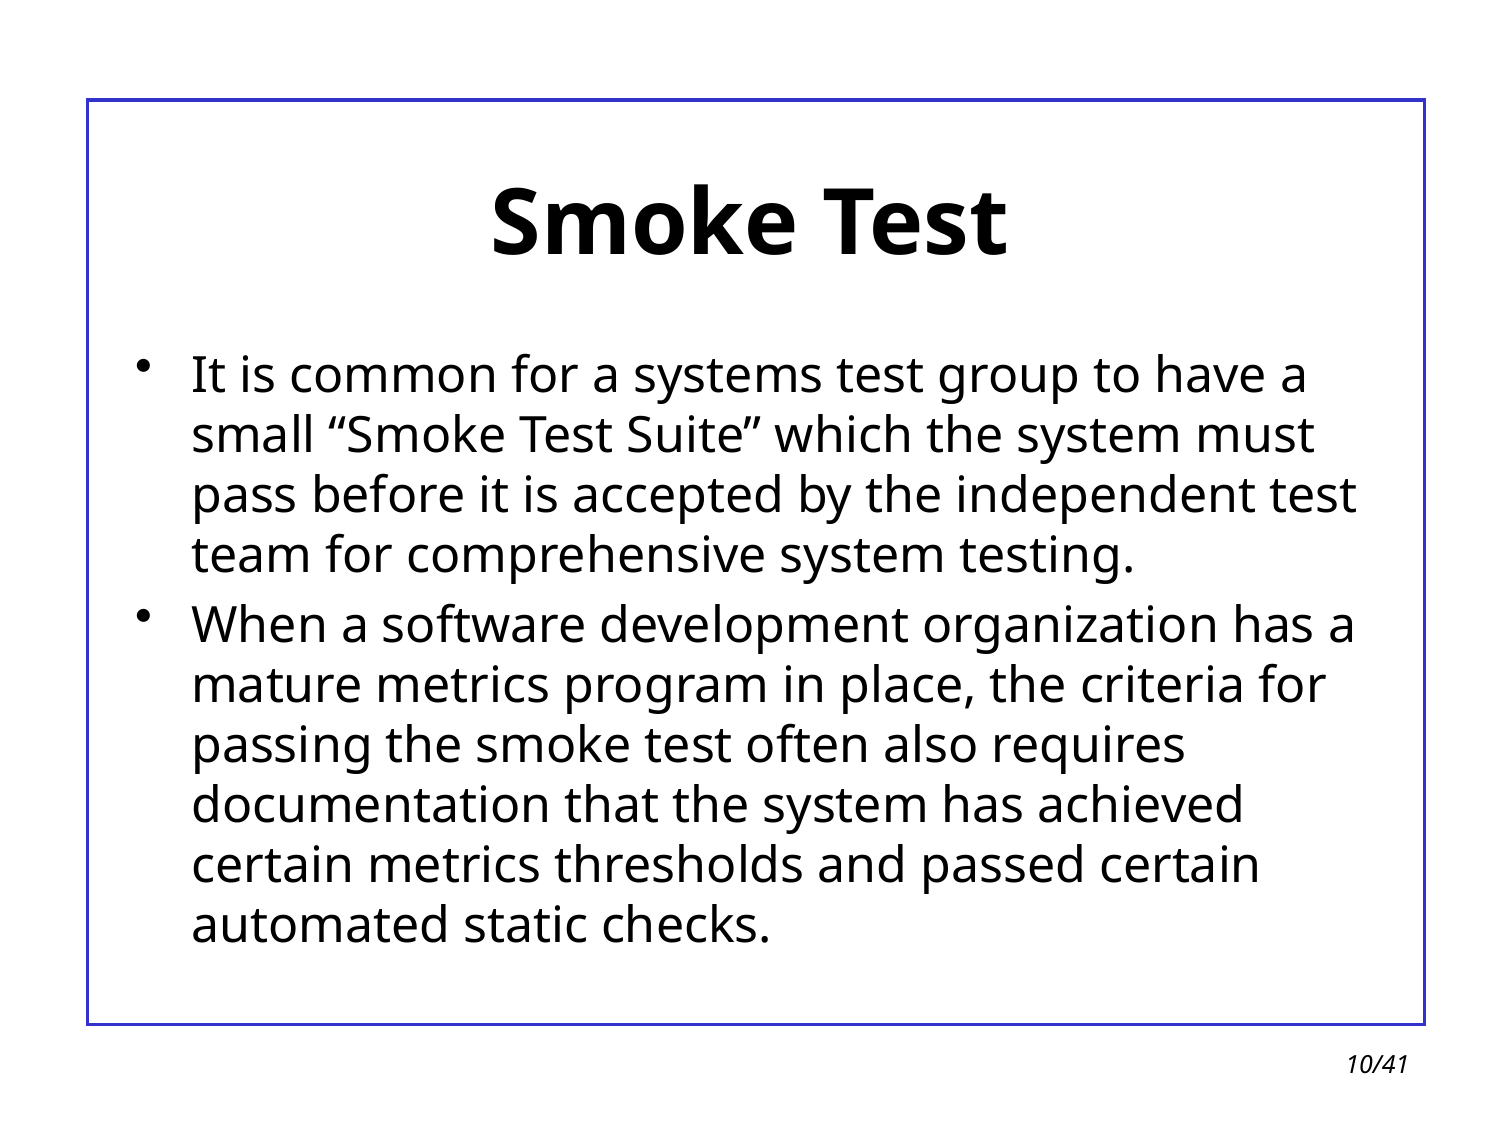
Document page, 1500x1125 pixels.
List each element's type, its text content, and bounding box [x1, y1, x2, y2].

title Smoke Test [112, 128, 1388, 308]
list It is common for a systems test group to have a small “Smoke Test Suite” which the system must pass before it is accepted by the independent test team for comprehensive system testing. When a software development organization has a mature metrics program in place, the criteria for passing the smoke test often also requires documentation that the system has achieved certain metrics thresholds and passed certain automated static checks. [119, 334, 1388, 1001]
